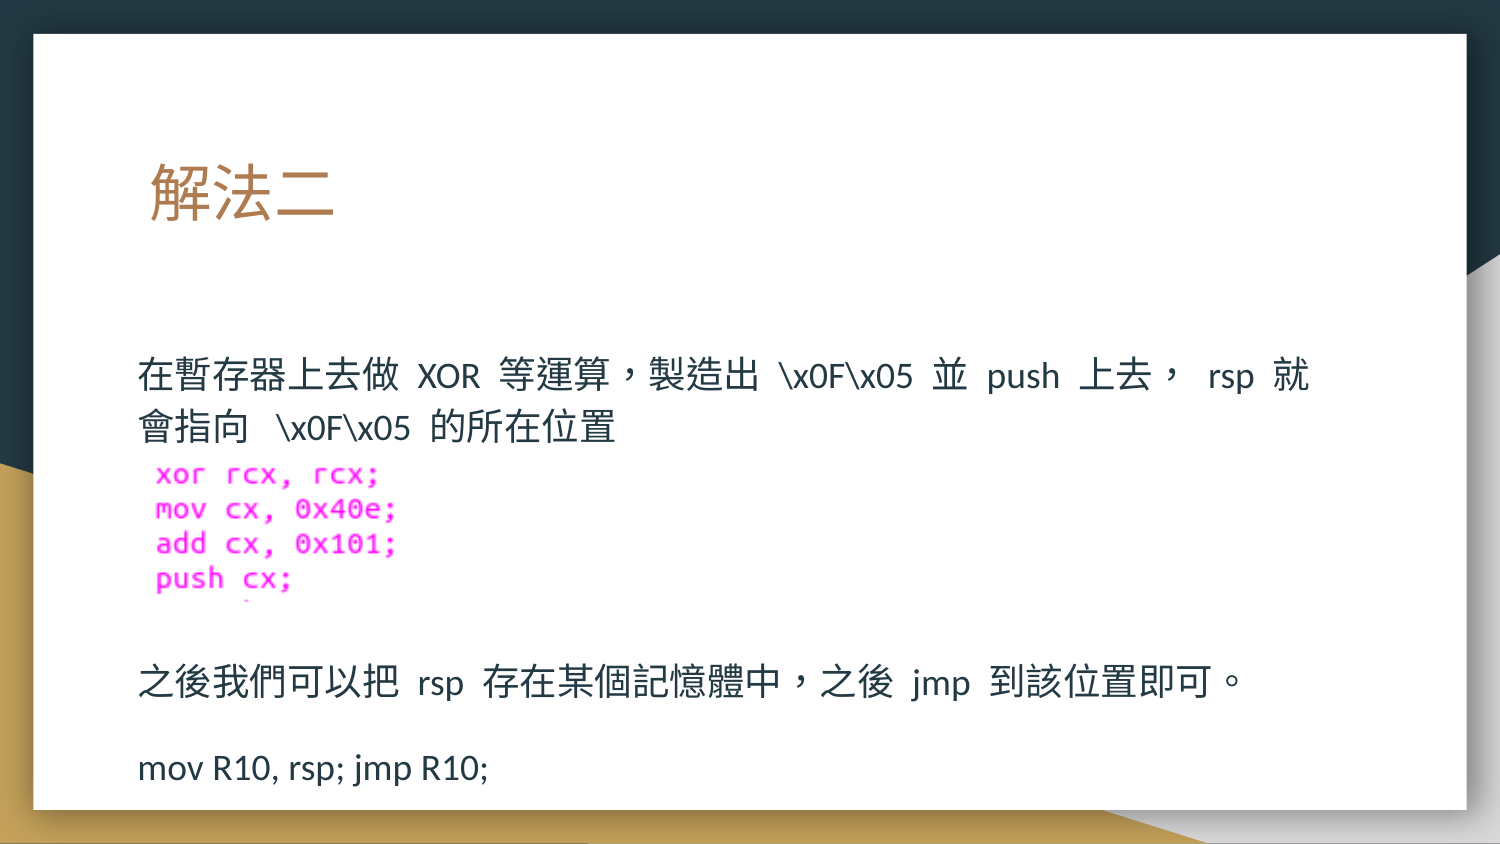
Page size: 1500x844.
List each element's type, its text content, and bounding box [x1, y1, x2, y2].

picture [152, 457, 421, 603]
list 在暫存器上去做 XOR 等運算，製造出 \x0F\x05 並 push 上去， rsp 就會指向 \x0F\x05 的所在位置 之後我們可以把 rsp 存在某個記憶體中，之後 jmp 到該位置即可。 mov R10, rsp; jmp R10; [122, 328, 1354, 795]
title 解法二 [134, 138, 1366, 296]
